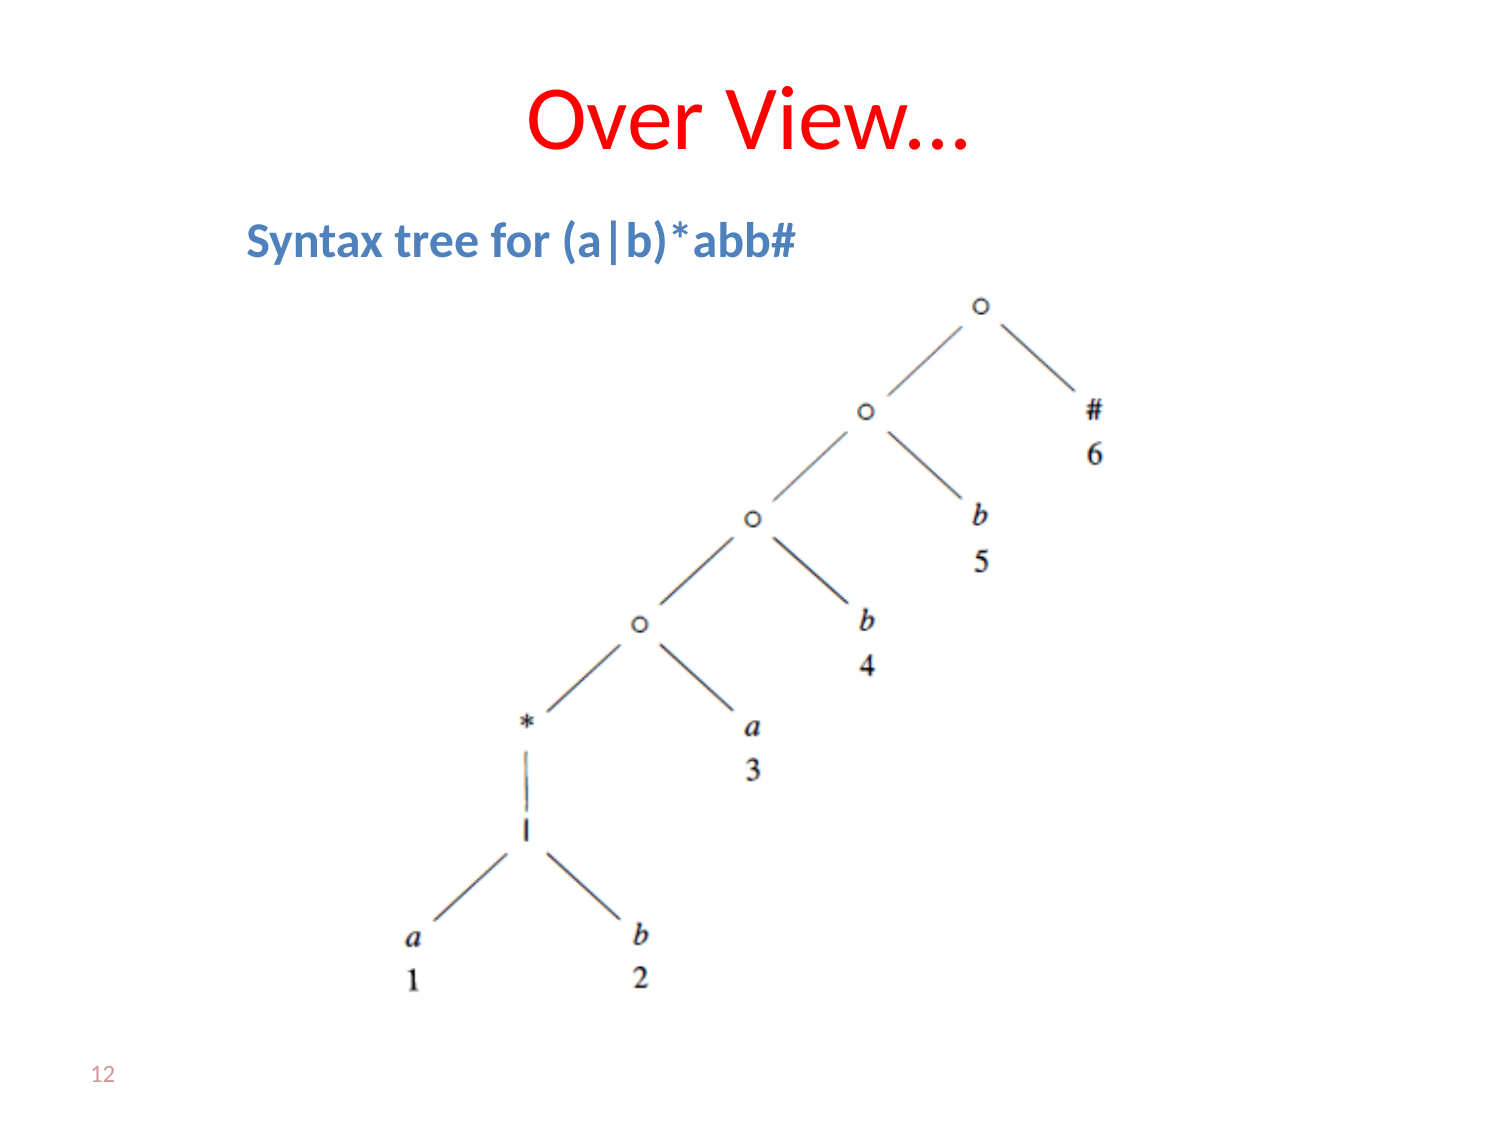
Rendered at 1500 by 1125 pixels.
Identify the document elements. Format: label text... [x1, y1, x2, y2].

list Syntax tree for (a|b)*abb# [24, 200, 1475, 1025]
title Over View... [75, 37, 1425, 188]
slide_number 12 [75, 1042, 425, 1103]
picture [312, 274, 1126, 1003]
